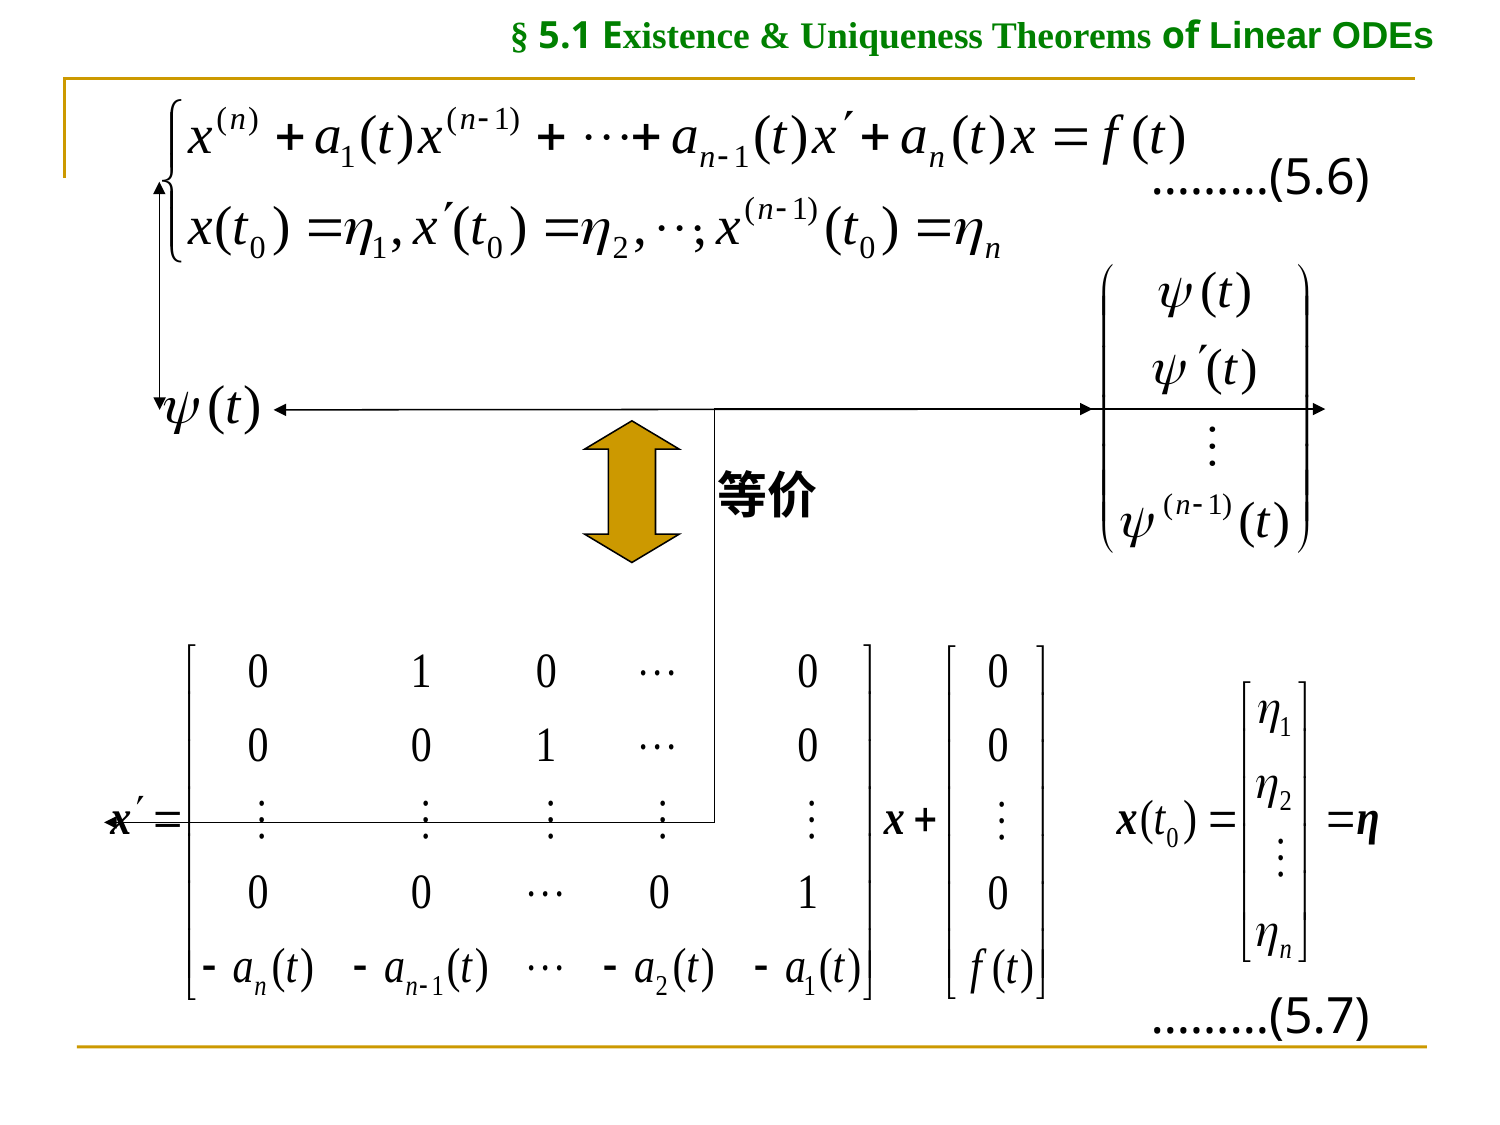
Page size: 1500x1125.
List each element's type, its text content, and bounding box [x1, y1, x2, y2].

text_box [103, 408, 1326, 823]
text_box ………(5.7) [1135, 1020, 1385, 1051]
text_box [100, 633, 1388, 1012]
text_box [1092, 255, 1326, 408]
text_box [164, 373, 274, 407]
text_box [149, 89, 1197, 274]
text_box ………(5.6) [1201, 137, 1385, 212]
text_box § 5.1 Existence & Uniqueness Theorems of Linear ODEs [454, 12, 1500, 64]
